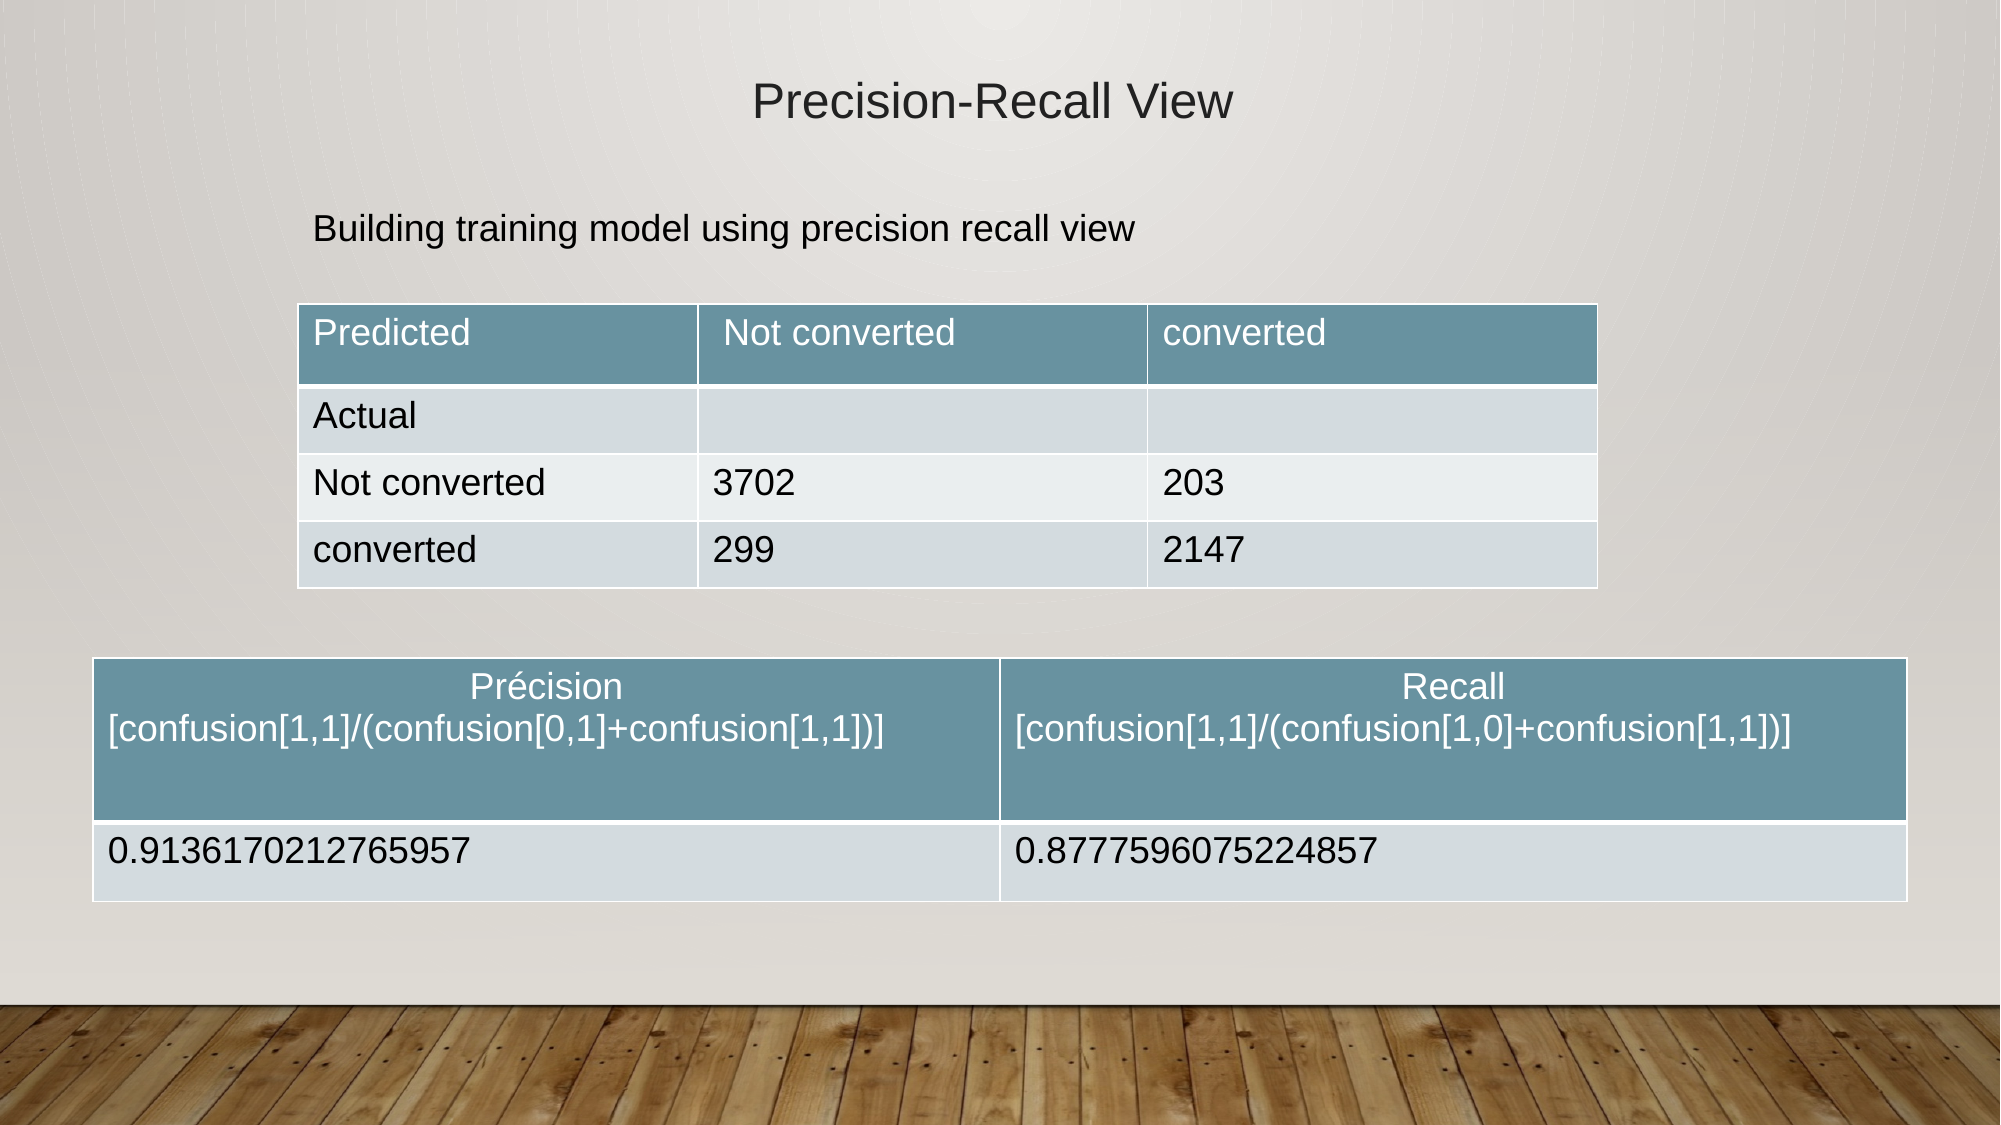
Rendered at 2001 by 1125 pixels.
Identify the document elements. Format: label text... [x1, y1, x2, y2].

text_box Precision-Recall View [297, 60, 1688, 136]
table_header Précision [confusion[1,1]/(confusion[0,1]+confusion[1,1])] [94, 659, 999, 820]
table_cell 3702 [699, 455, 1147, 520]
table_header Recall [confusion[1,1]/(confusion[1,0]+confusion[1,1])] [1001, 659, 1906, 820]
table_cell 0.8777596075224857 [1001, 825, 1906, 901]
text_box Building training model using precision recall view [297, 196, 1299, 256]
table_cell 0.9136170212765957 [94, 825, 999, 901]
table_cell 2147 [1148, 522, 1597, 587]
table_cell 299 [699, 522, 1147, 587]
picture [0, 1005, 2000, 1125]
table_cell Not converted [299, 455, 697, 520]
table_header converted [1148, 305, 1597, 384]
table_cell [699, 389, 1147, 453]
table_header Not converted [699, 305, 1147, 384]
table_cell Actual [299, 389, 697, 453]
table_header Predicted [299, 305, 697, 384]
table_cell 203 [1148, 455, 1597, 520]
table_cell [1148, 389, 1597, 453]
table_cell converted [299, 522, 697, 587]
